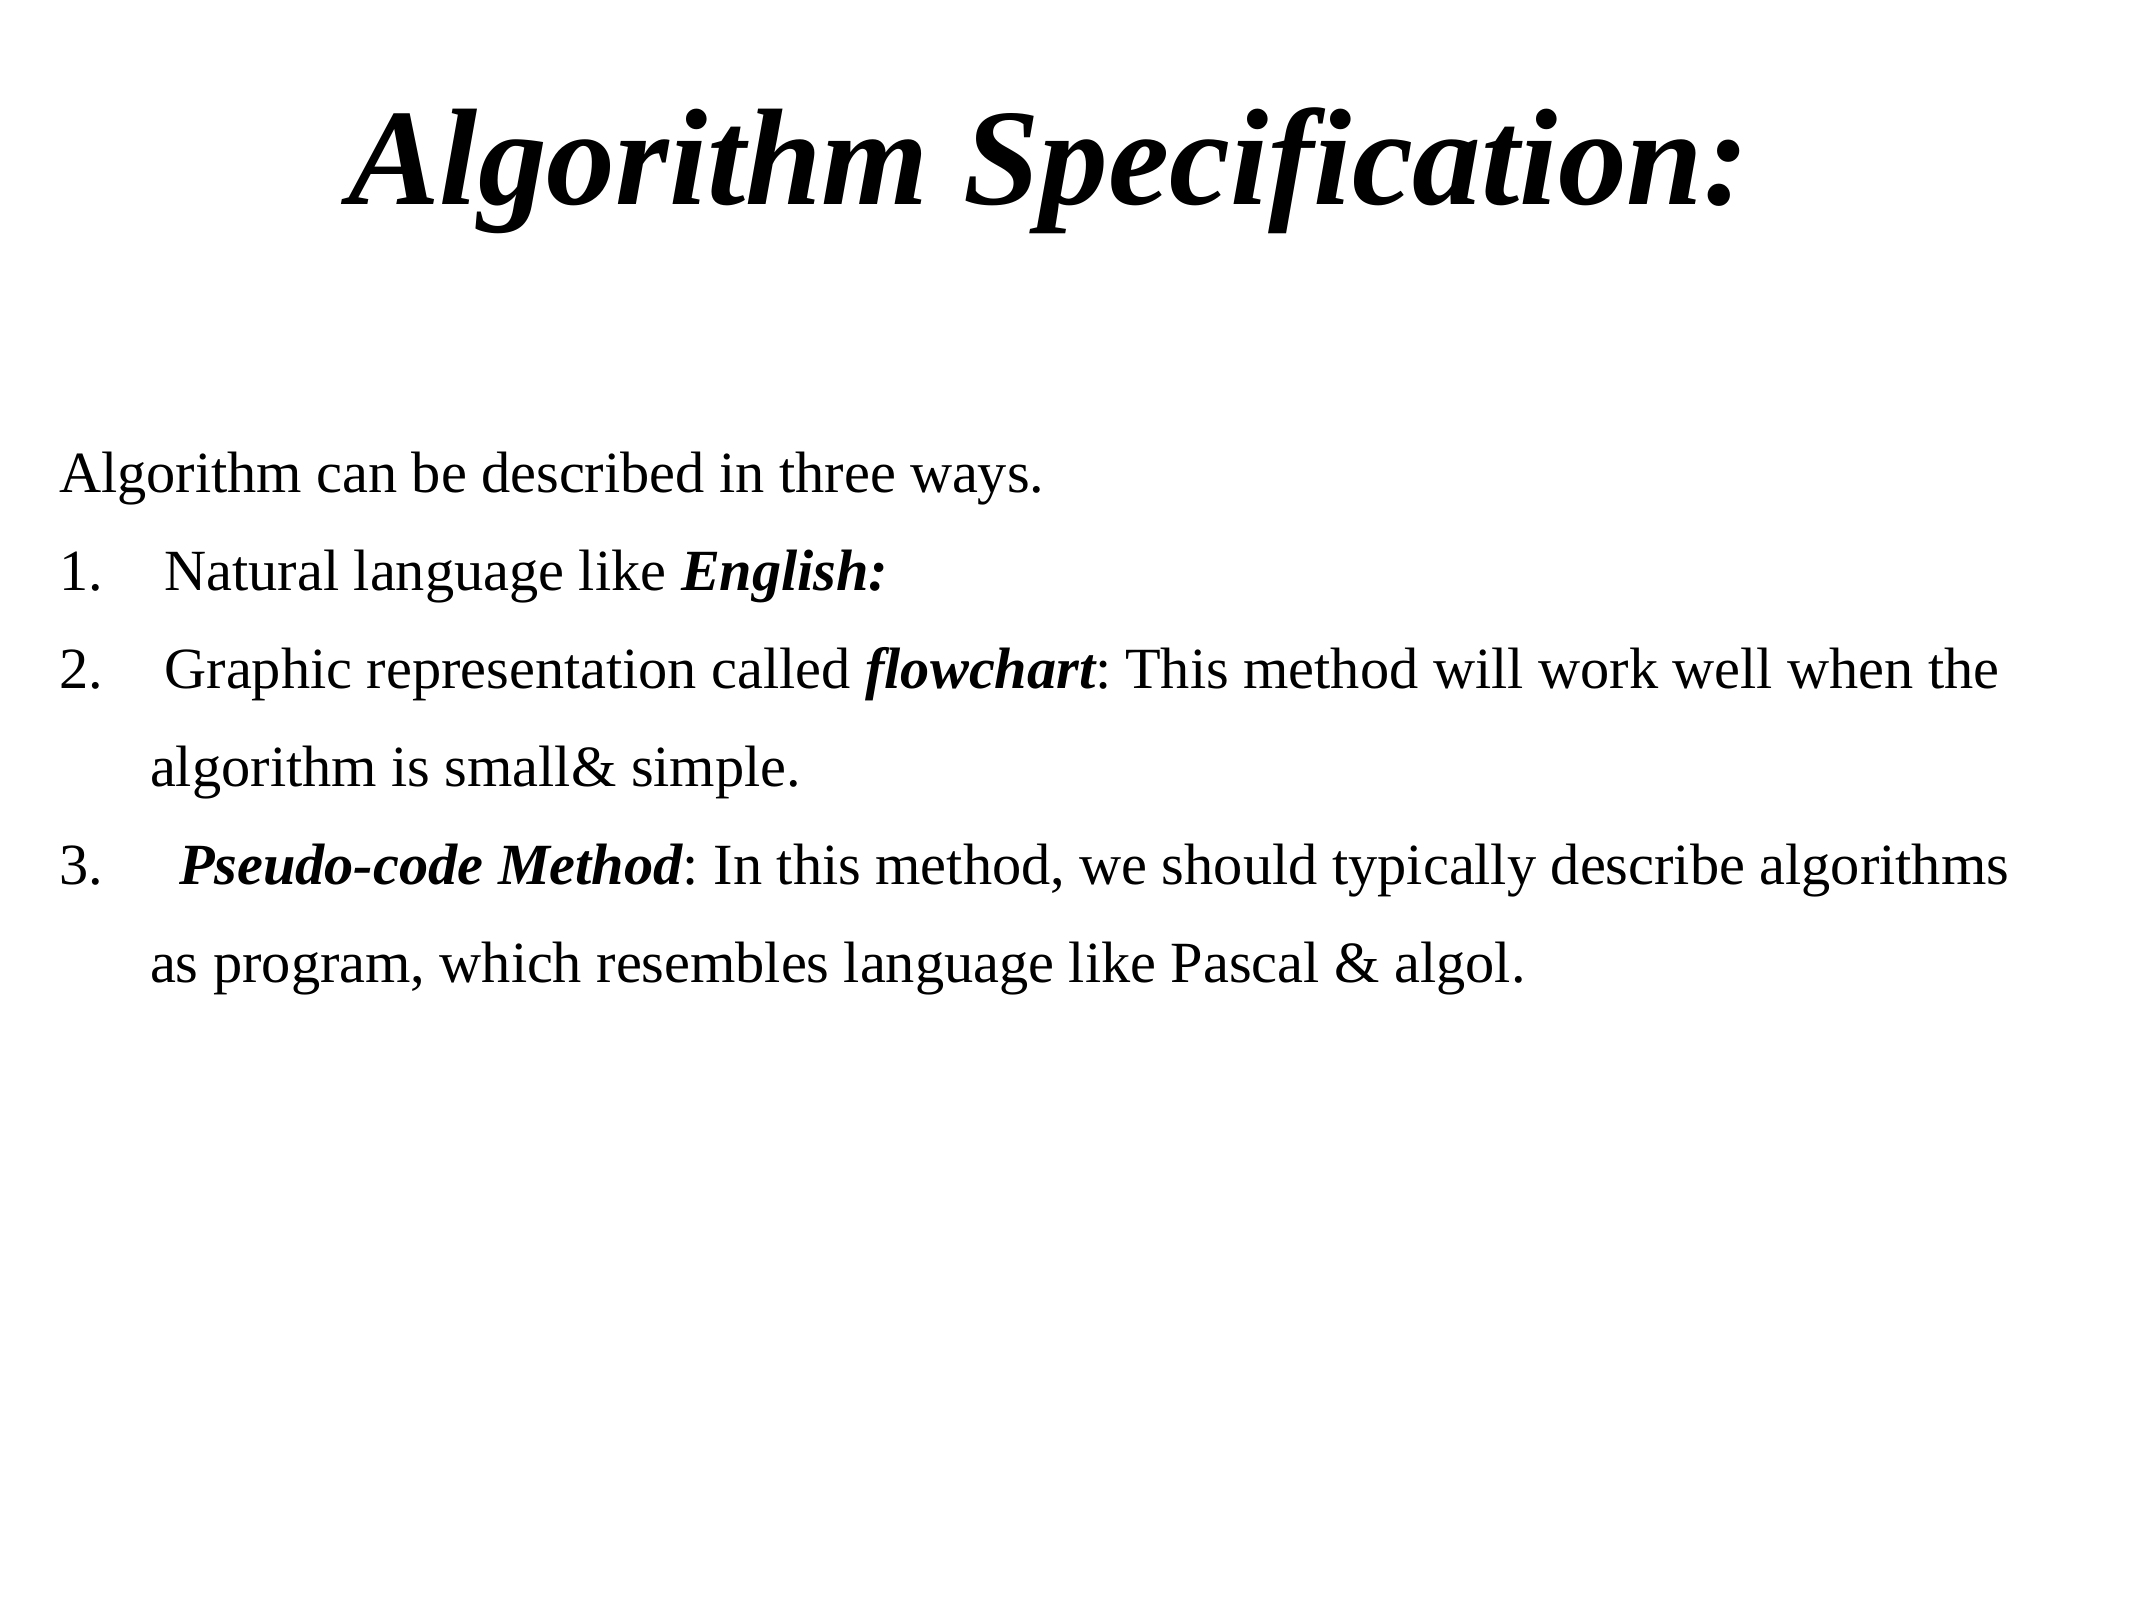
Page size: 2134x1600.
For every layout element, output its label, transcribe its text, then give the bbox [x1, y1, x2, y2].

list Algorithm can be described in three ways. Natural language like English: Graphic representation called flowchart: This method will work well when the algorithm is small& simple. Pseudo-code Method: In this method, we should typically describe algorithms as program, which resembles language like Pascal & algol. [50, 397, 2060, 1167]
title Algorithm Specification: [155, 110, 1978, 234]
